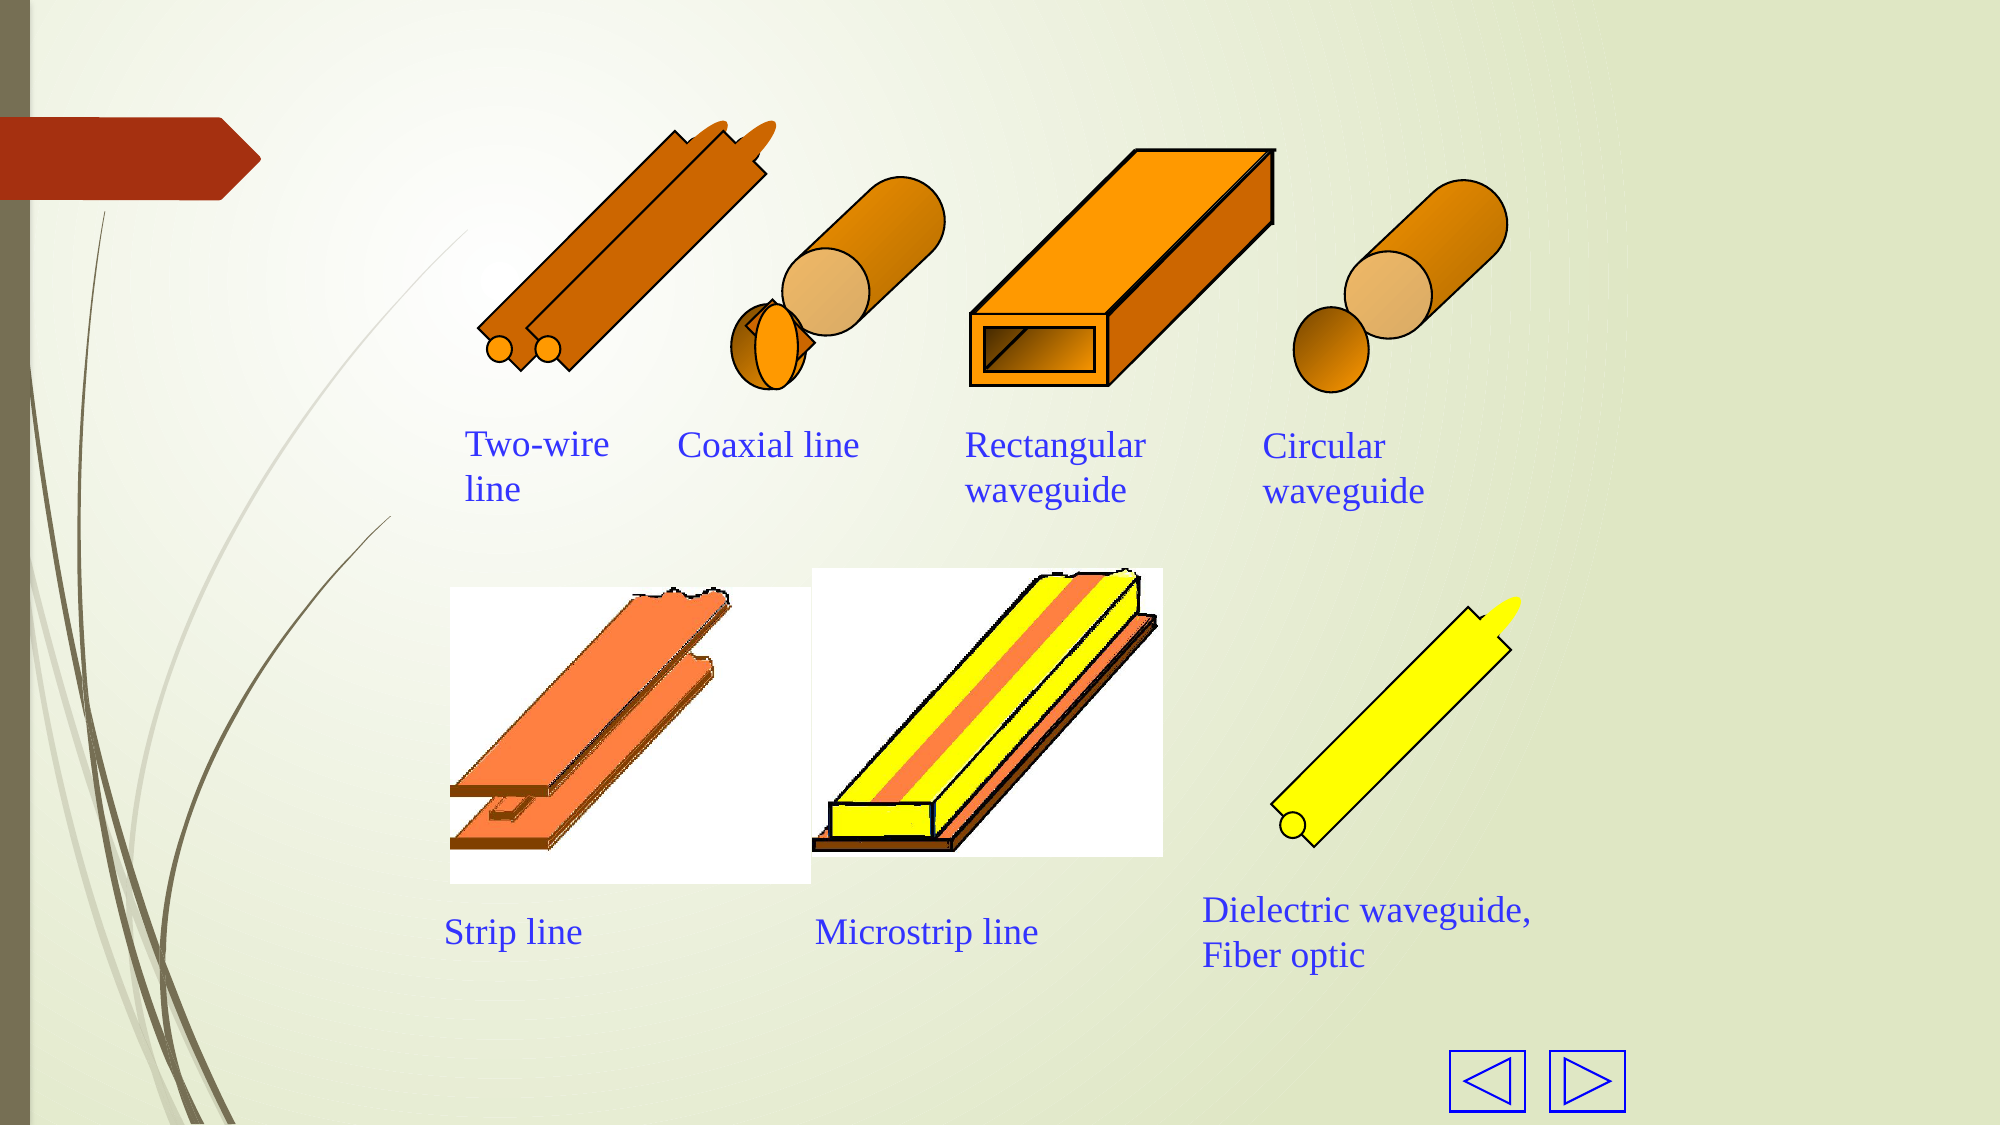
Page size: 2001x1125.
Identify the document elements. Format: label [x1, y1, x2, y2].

text_box [449, 111, 788, 513]
text_box [949, 149, 1277, 489]
text_box [1549, 1050, 1625, 1112]
text_box [1247, 215, 1522, 520]
text_box [662, 212, 959, 488]
text_box [799, 568, 1163, 963]
text_box [1449, 1050, 1525, 1112]
text_box [428, 587, 811, 976]
text_box [1187, 587, 1563, 990]
